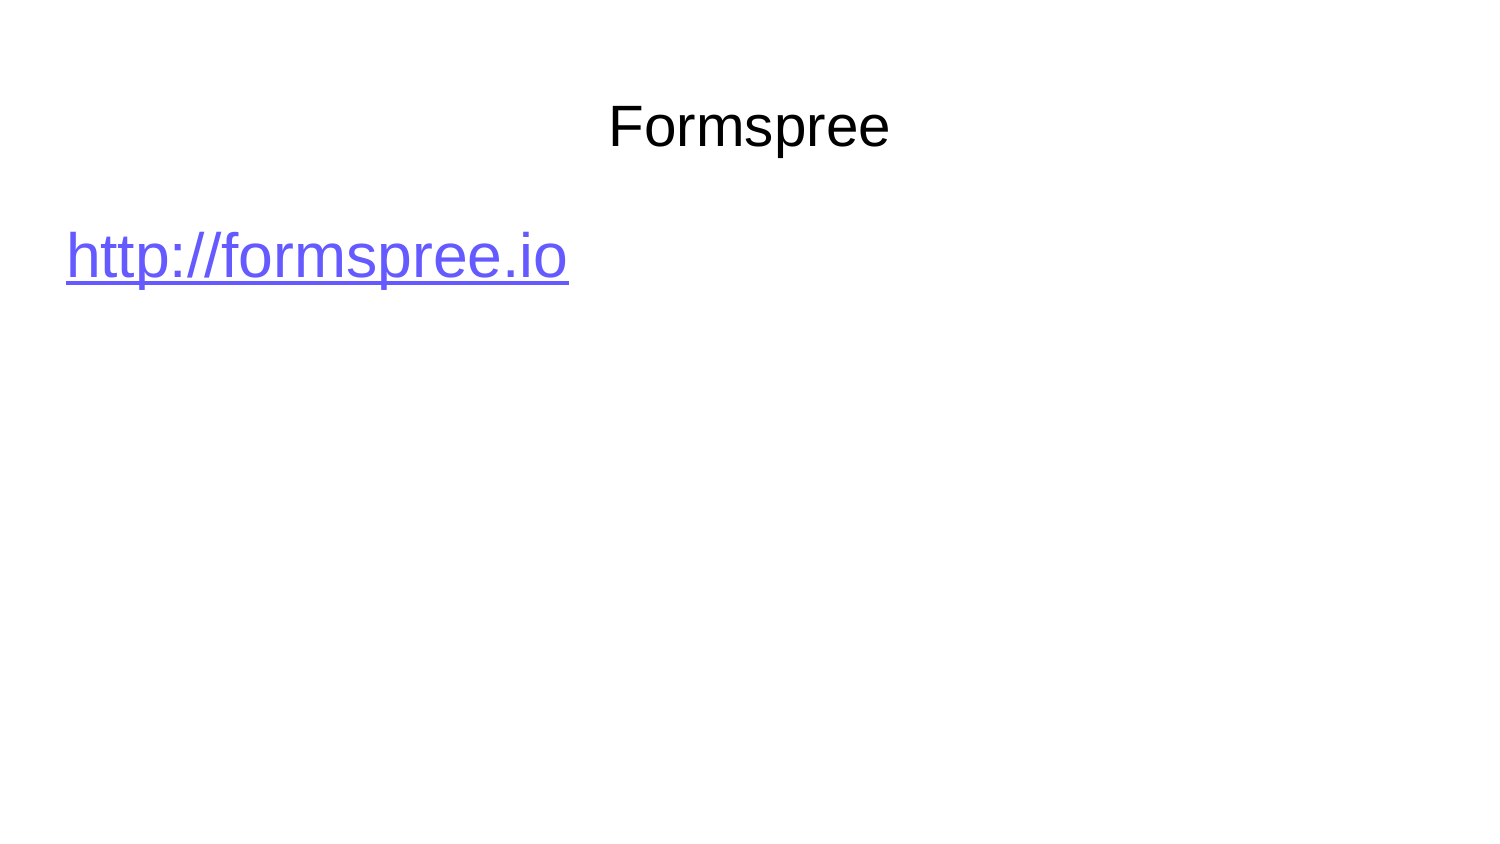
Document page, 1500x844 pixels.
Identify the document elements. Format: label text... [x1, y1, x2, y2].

title Formspree [51, 72, 1449, 167]
list http://formspree.io [51, 189, 1449, 750]
